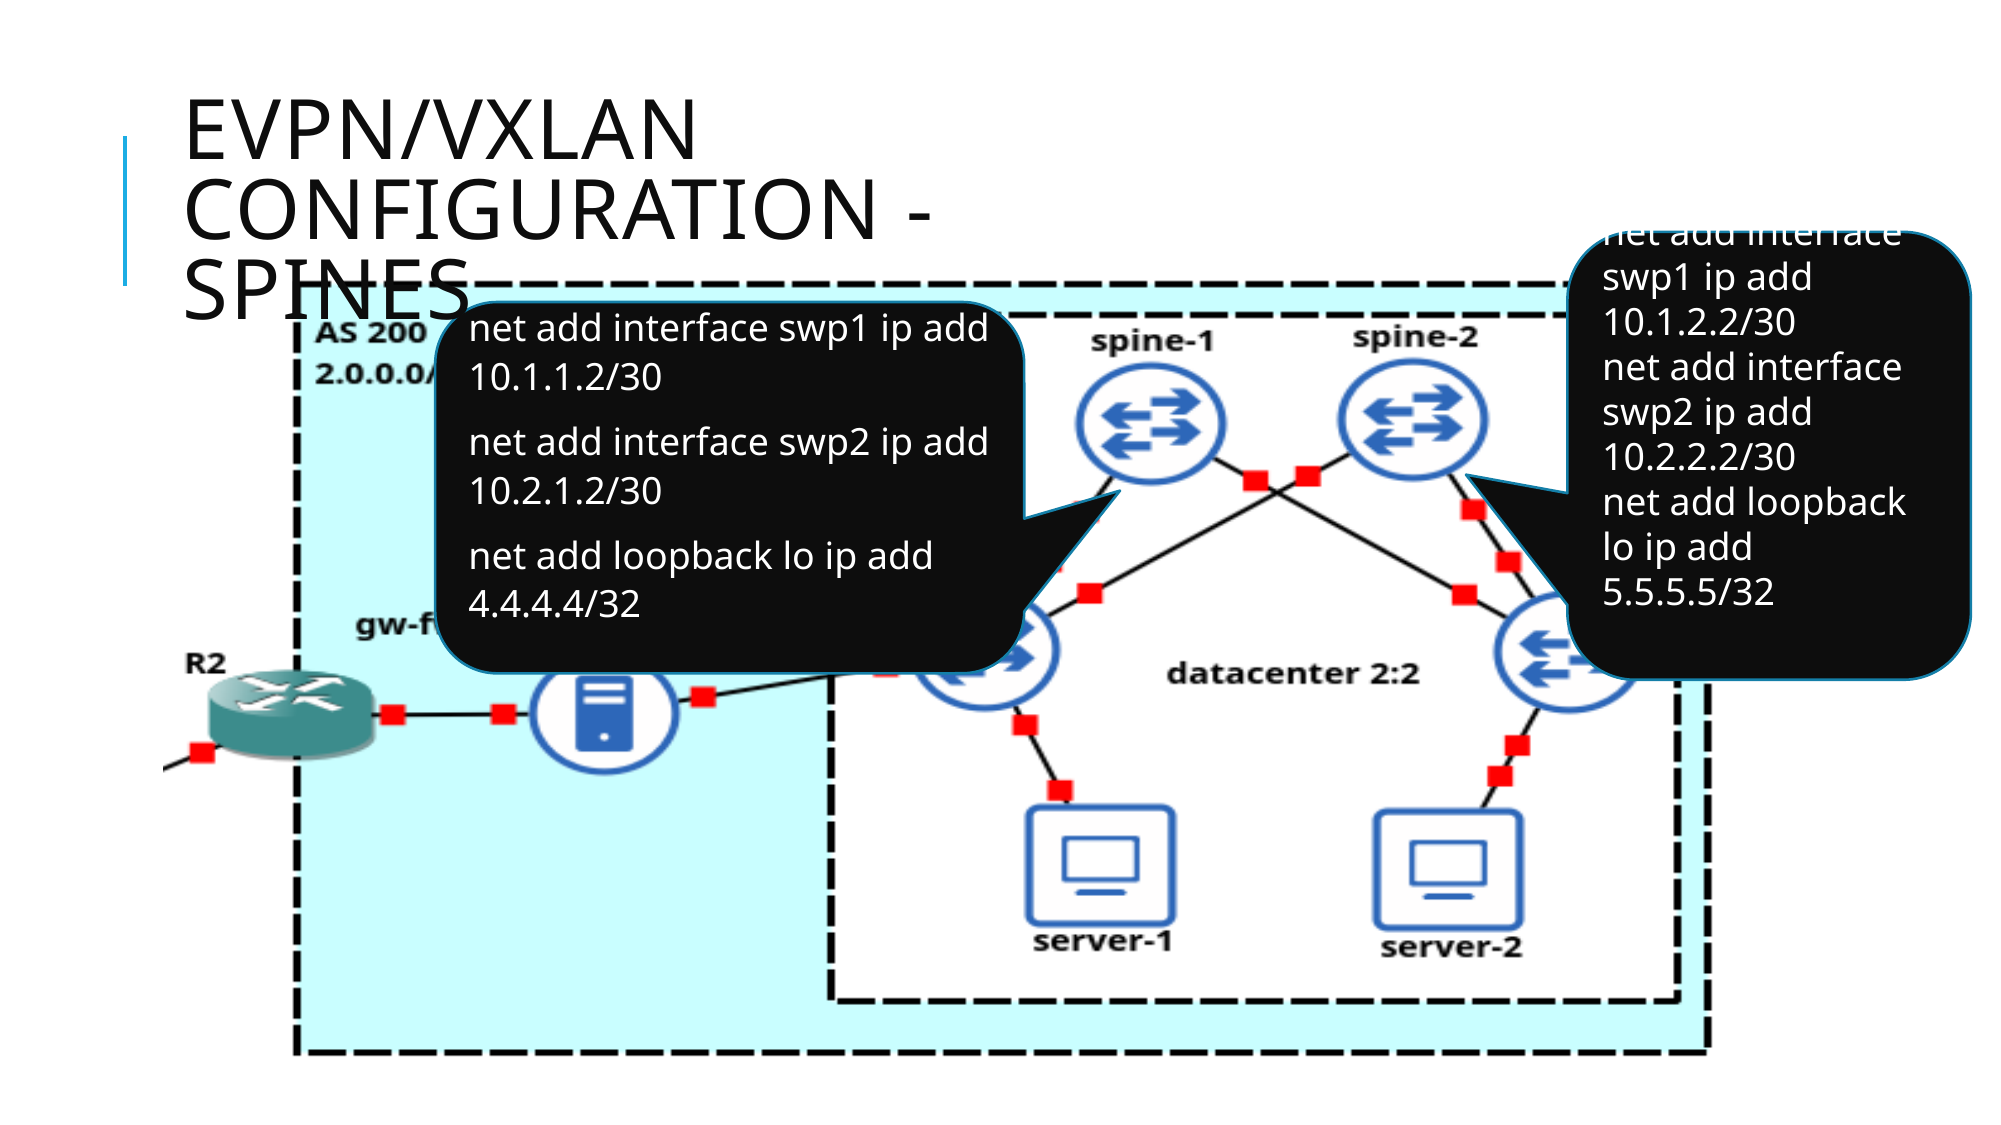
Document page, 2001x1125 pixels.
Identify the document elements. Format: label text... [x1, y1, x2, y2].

text_box EVPN/VXLAN CONFIGURATION - spines​ [167, 69, 966, 254]
picture [163, 259, 1736, 1085]
text_box net add interface swp1 ip add 10.1.2.2/30 net add interface swp2 ip add 10.2.2.2/30 net add loopback lo ip add 5.5.5.5/32 [1583, 230, 1973, 682]
